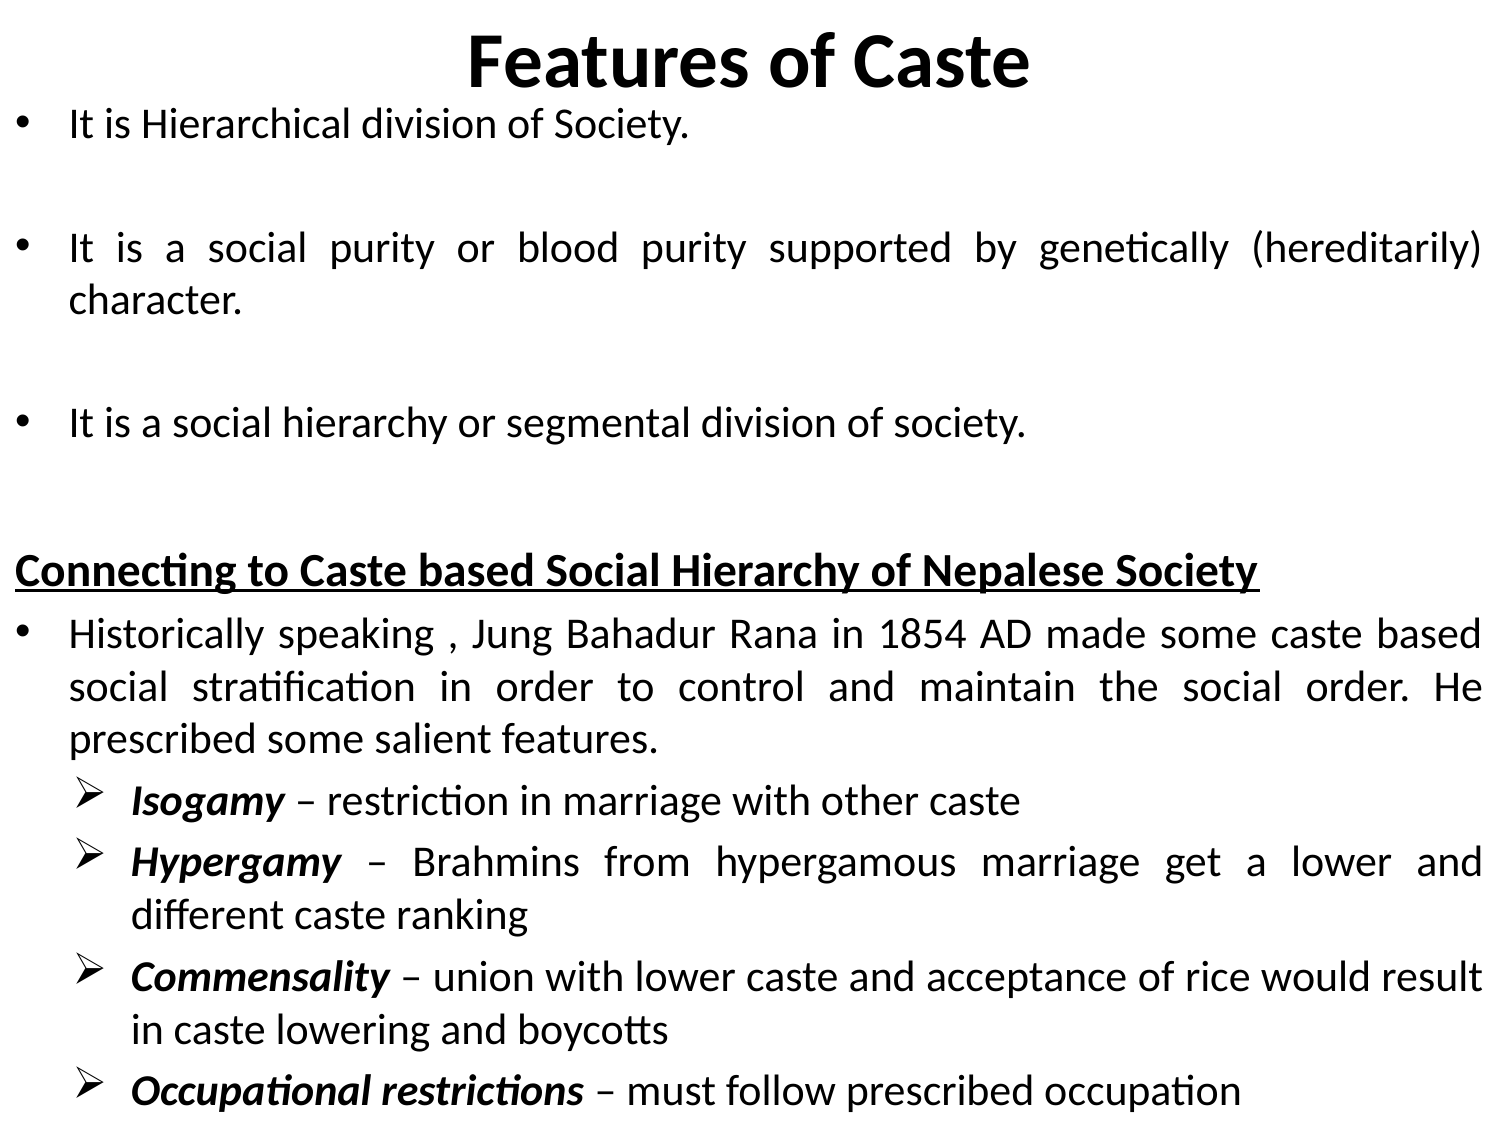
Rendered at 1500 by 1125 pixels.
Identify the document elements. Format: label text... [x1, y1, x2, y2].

list It is Hierarchical division of Society. It is a social purity or blood purity supported by genetically (hereditarily) character. It is a social hierarchy or segmental division of society. Connecting to Caste based Social Hierarchy of Nepalese Society Historically speaking , Jung Bahadur Rana in 1854 AD made some caste based social stratification in order to control and maintain the social order. He prescribed some salient features. Isogamy – restriction in marriage with other caste Hypergamy – Brahmins from hypergamous marriage get a lower and different caste ranking Commensality – union with lower caste and acceptance of rice would result in caste lowering and boycotts Occupational restrictions – must follow prescribed occupation [0, 87, 1500, 1125]
title Features of Caste [75, 0, 1425, 87]
